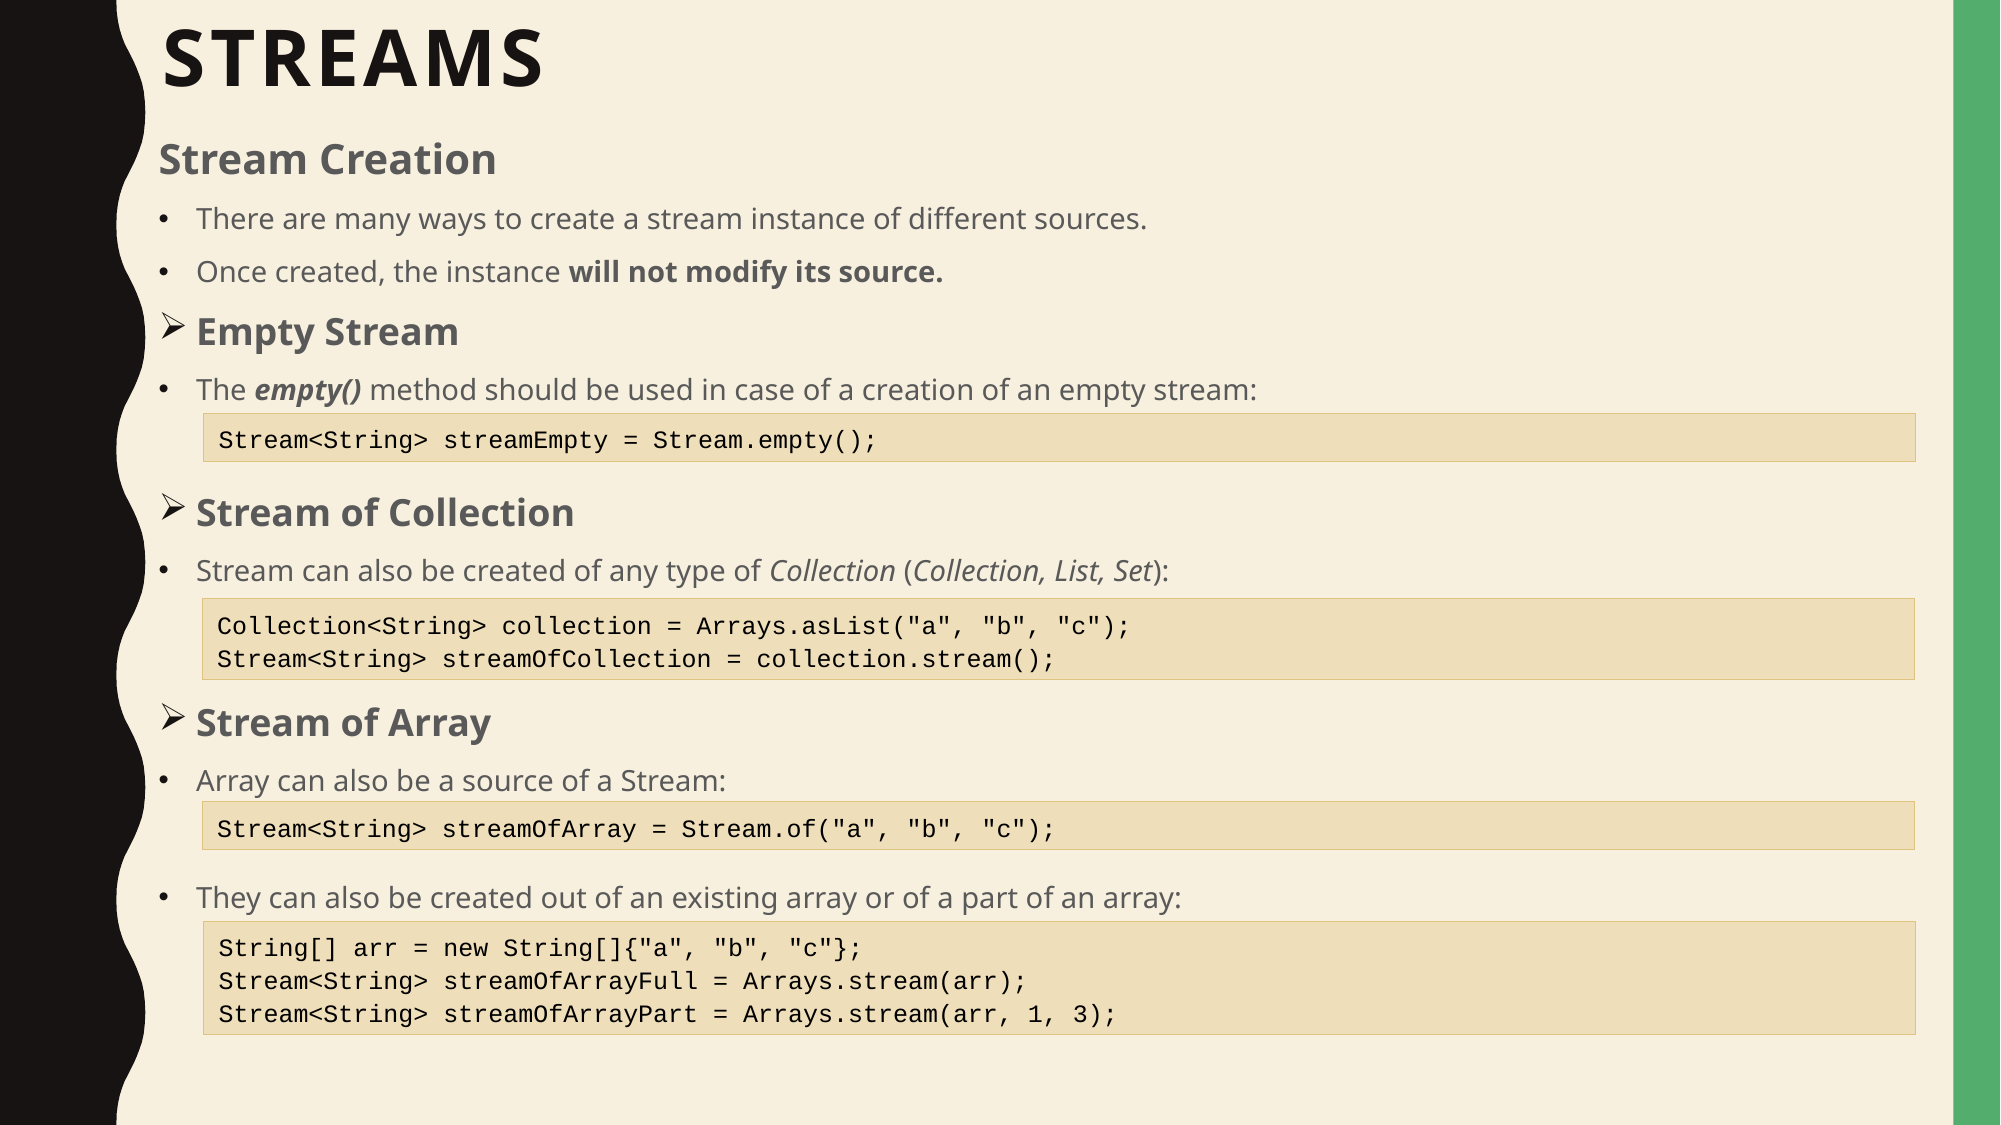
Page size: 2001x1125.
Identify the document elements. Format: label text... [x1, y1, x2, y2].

text_box Stream<String> streamEmpty = Stream.empty(); [203, 413, 1916, 462]
title StreamS [147, 11, 1955, 112]
list Stream Creation There are many ways to create a stream instance of different sources. Once created, the instance will not modify its source. Empty Stream The empty() method should be used in case of a creation of an empty stream: Stream of Collection Stream can also be created of any type of Collection (Collection, List, Set): Stream of Array Array can also be a source of a Stream: They can also be created out of an existing array or of a part of an array: [143, 120, 1953, 1098]
text_box String[] arr = new String[]{"a", "b", "c"}; Stream<String> streamOfArrayFull = Arrays.stream(arr); Stream<String> streamOfArrayPart = Arrays.stream(arr, 1, 3); [203, 921, 1916, 1035]
text_box Collection<String> collection = Arrays.asList("a", "b", "c"); Stream<String> streamOfCollection = collection.stream(); [202, 598, 1915, 680]
text_box Stream<String> streamOfArray = Stream.of("a", "b", "c"); [202, 801, 1915, 850]
